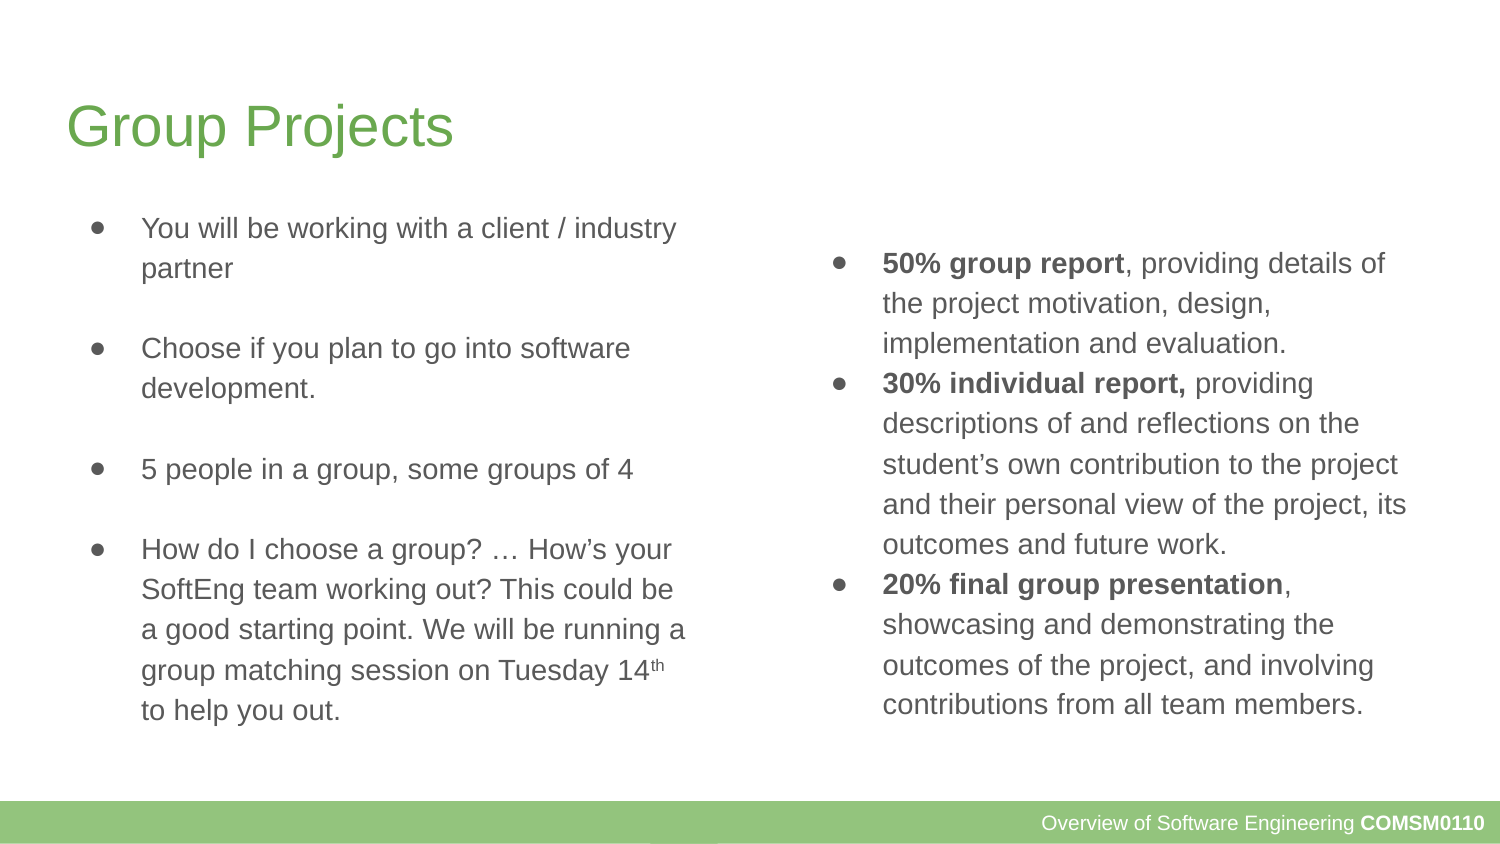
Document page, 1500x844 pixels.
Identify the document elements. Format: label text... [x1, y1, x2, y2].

title Group Projects [51, 72, 1449, 167]
list You will be working with a client / industry partner Choose if you plan to go into software development. 5 people in a group, some groups of 4 How do I choose a group? … How’s your SoftEng team working out? This could be a good starting point. We will be running a group matching session on Tuesday 14th to help you out. [51, 189, 708, 750]
list 50% group report, providing details of the project motivation, design, implementation and evaluation. 30% individual report, providing descriptions of and reflections on the student’s own contribution to the project and their personal view of the project, its outcomes and future work. 20% final group presentation, showcasing and demonstrating the outcomes of the project, and involving contributions from all team members. [792, 189, 1449, 750]
